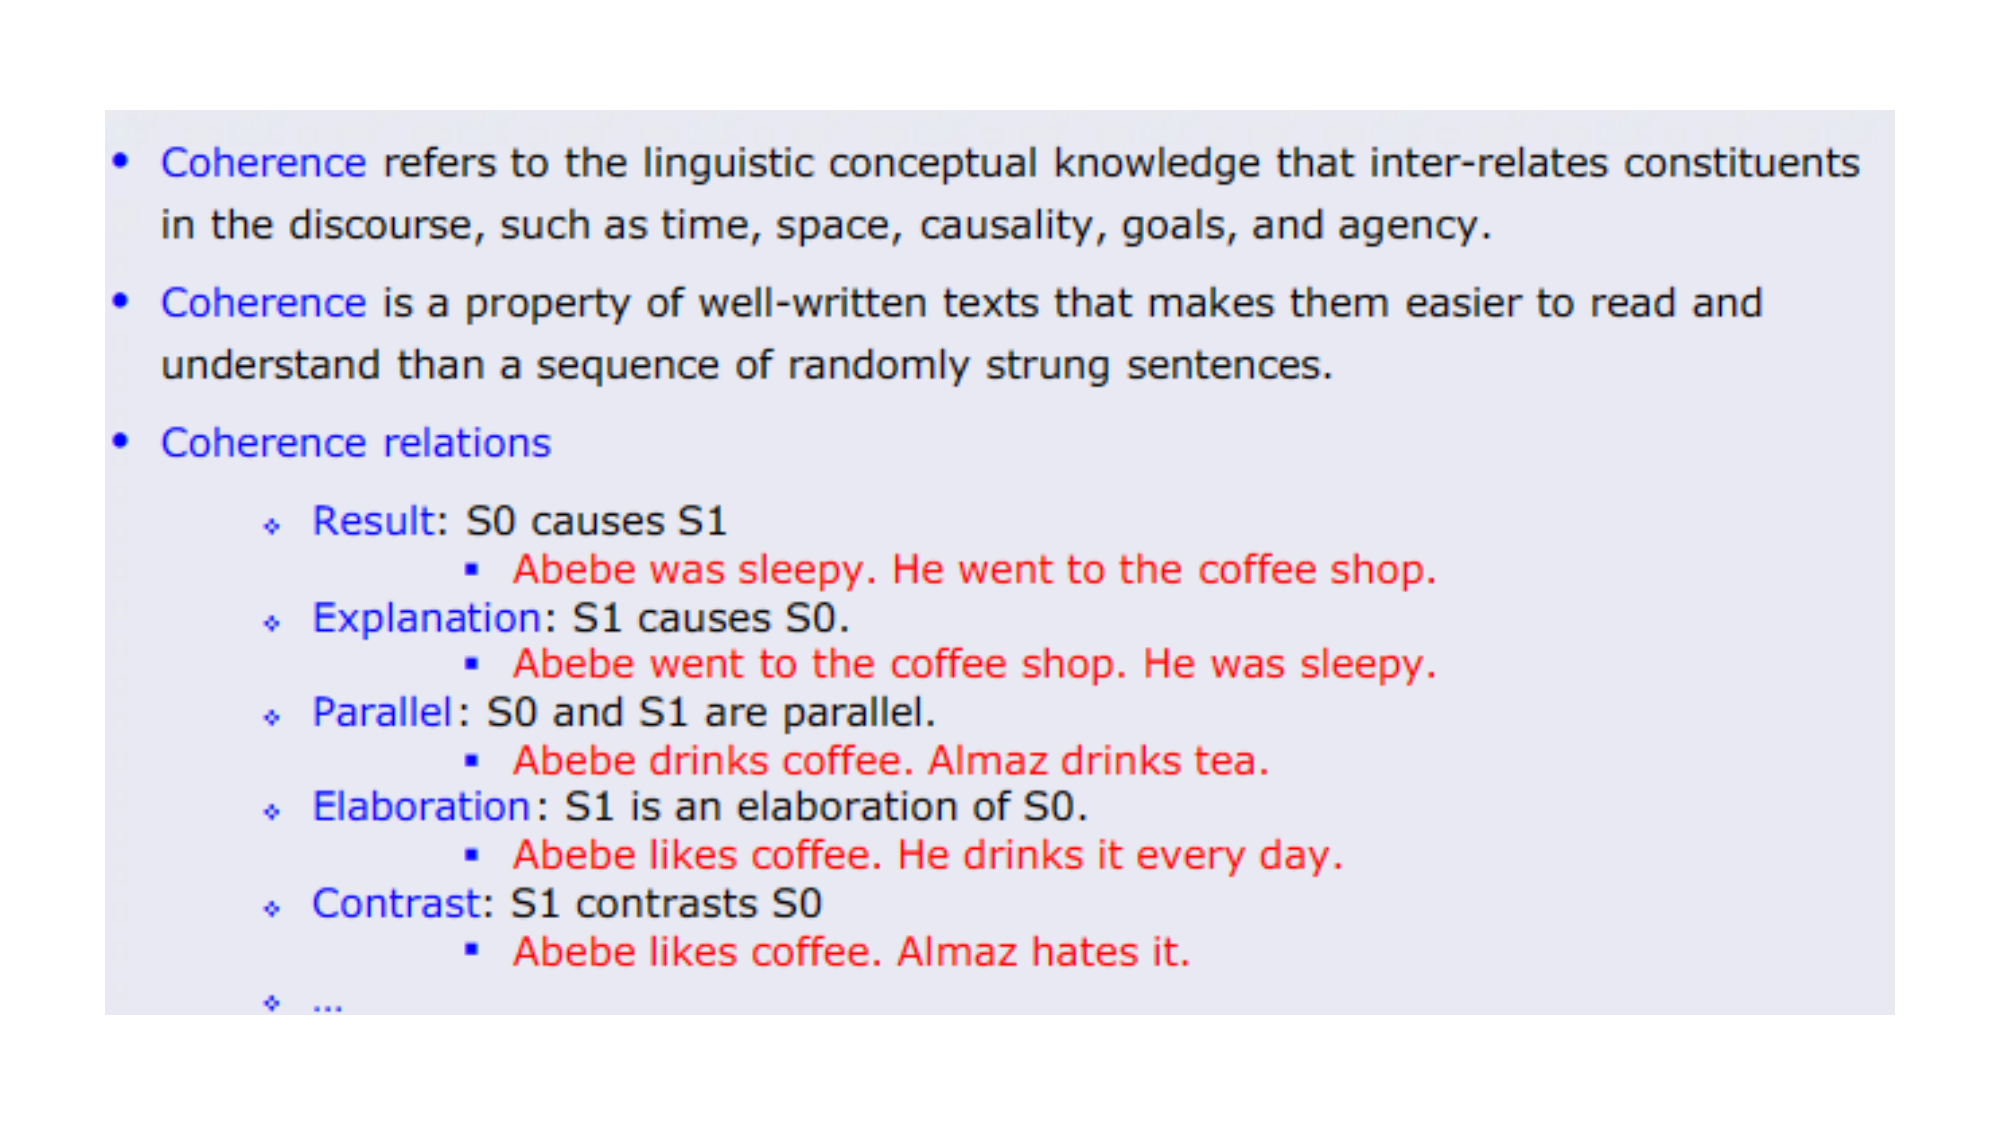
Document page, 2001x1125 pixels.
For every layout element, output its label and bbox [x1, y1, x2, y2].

picture [105, 110, 1895, 1015]
